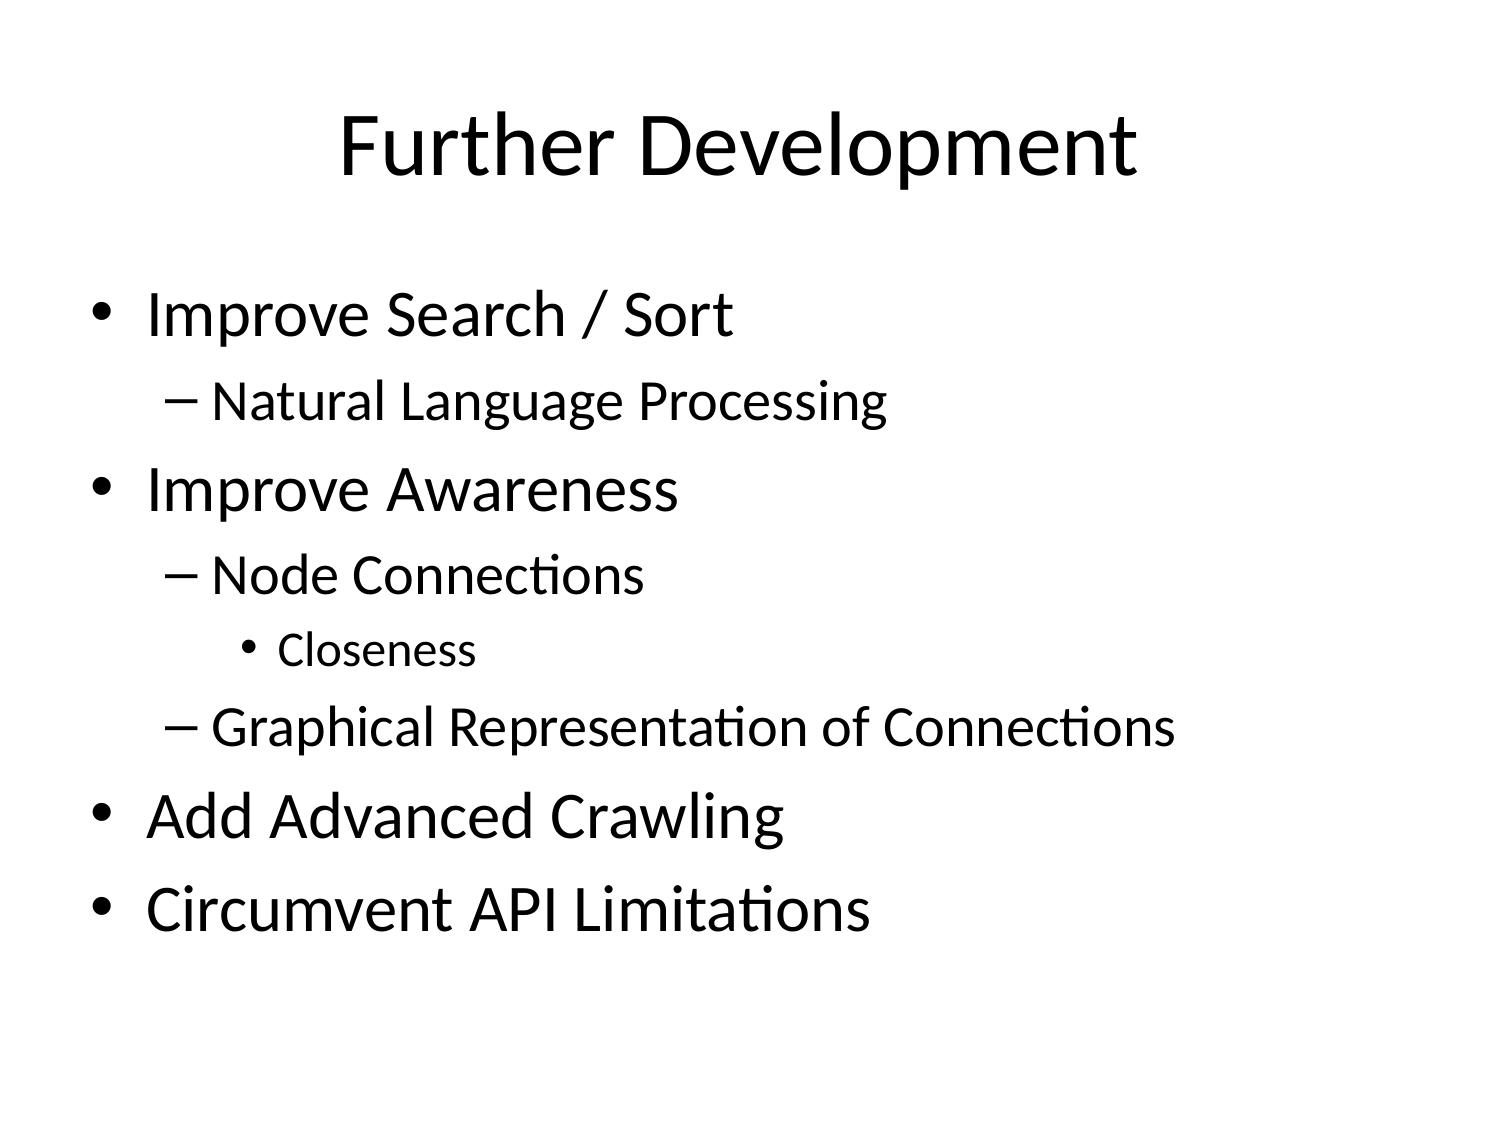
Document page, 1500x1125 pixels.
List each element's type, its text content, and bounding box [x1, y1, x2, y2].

list Improve Search / Sort Natural Language Processing Improve Awareness Node Connections Closeness Graphical Representation of Connections Add Advanced Crawling Circumvent API Limitations [75, 262, 1425, 1005]
title Further Development [75, 45, 1425, 233]
